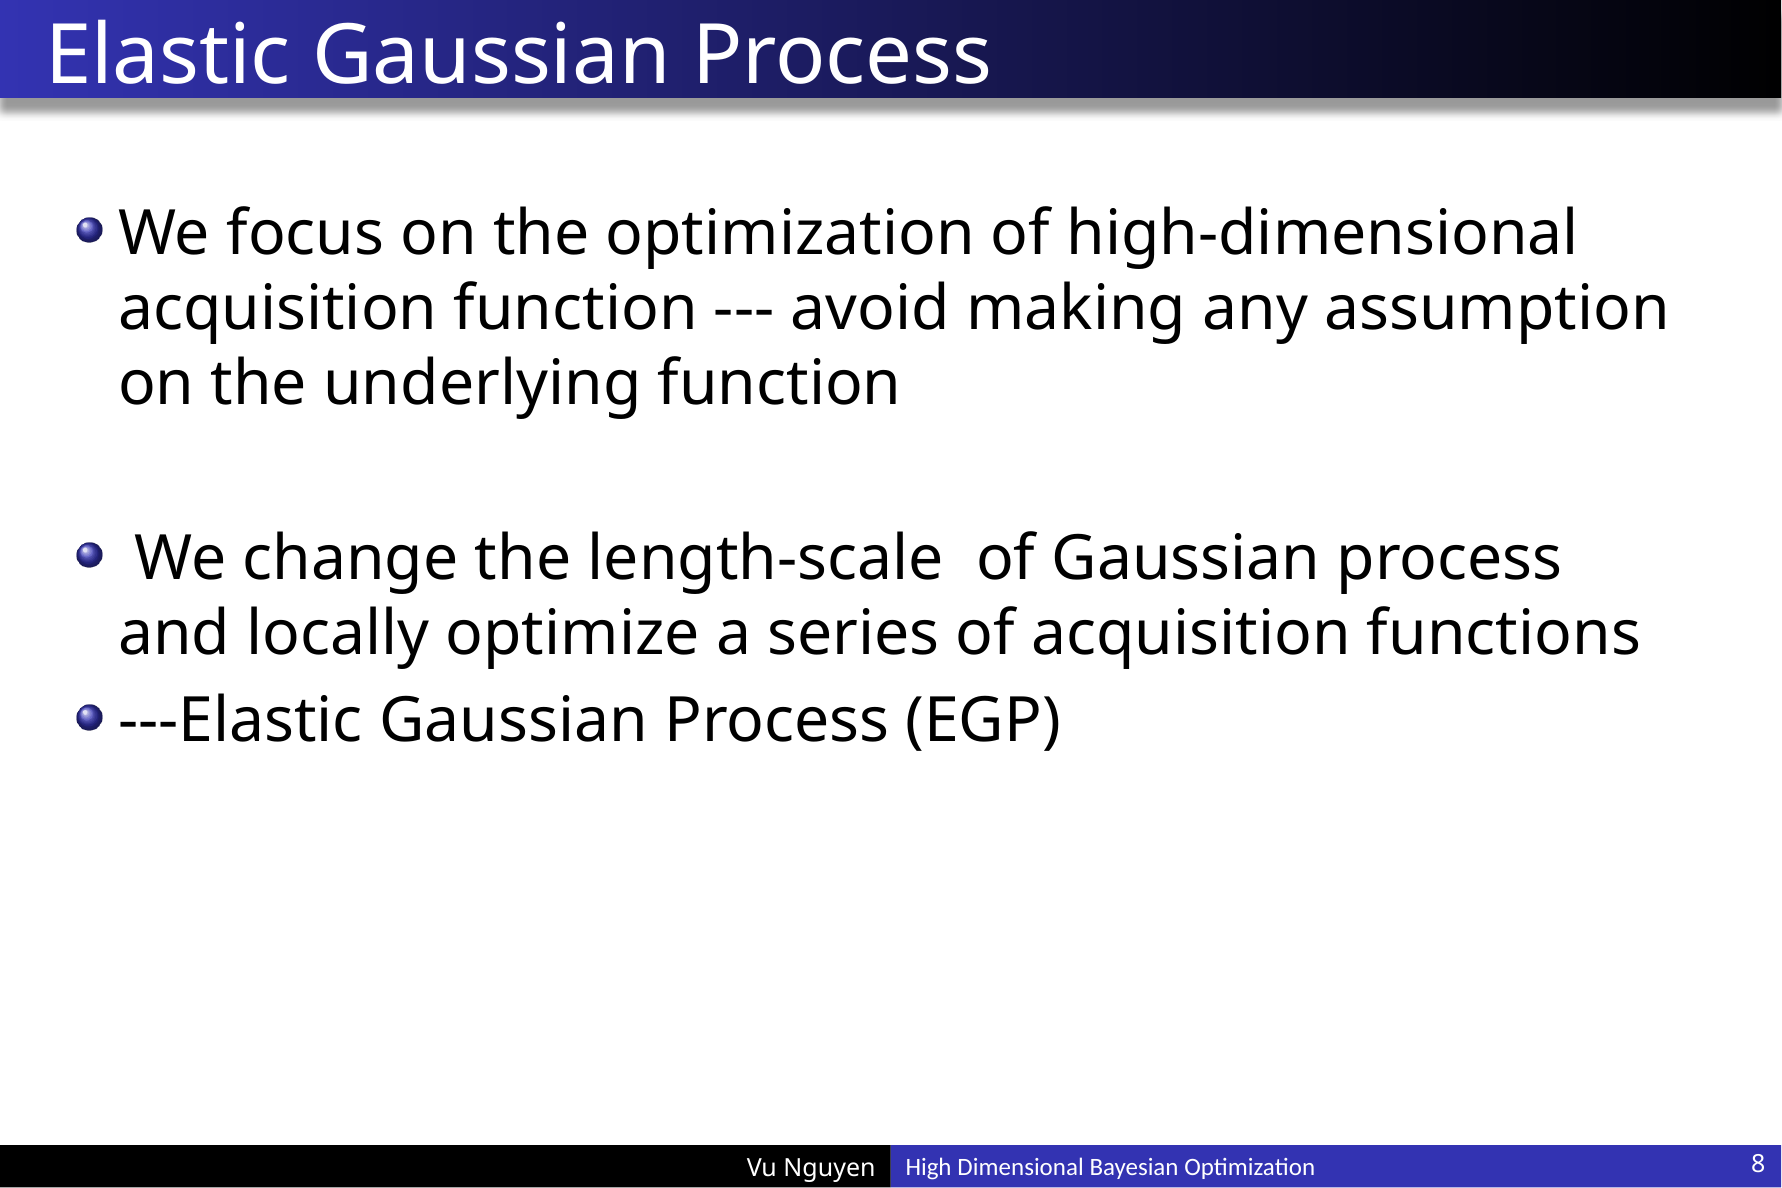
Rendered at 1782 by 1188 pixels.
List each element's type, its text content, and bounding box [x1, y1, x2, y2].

picture [74, 540, 105, 569]
picture [74, 215, 105, 244]
slide_number 8 [1572, 1143, 1781, 1187]
title Elastic Gaussian Process [0, 0, 1737, 101]
picture [74, 702, 105, 732]
footer High Dimensional Bayesian Optimization [890, 1145, 1572, 1187]
